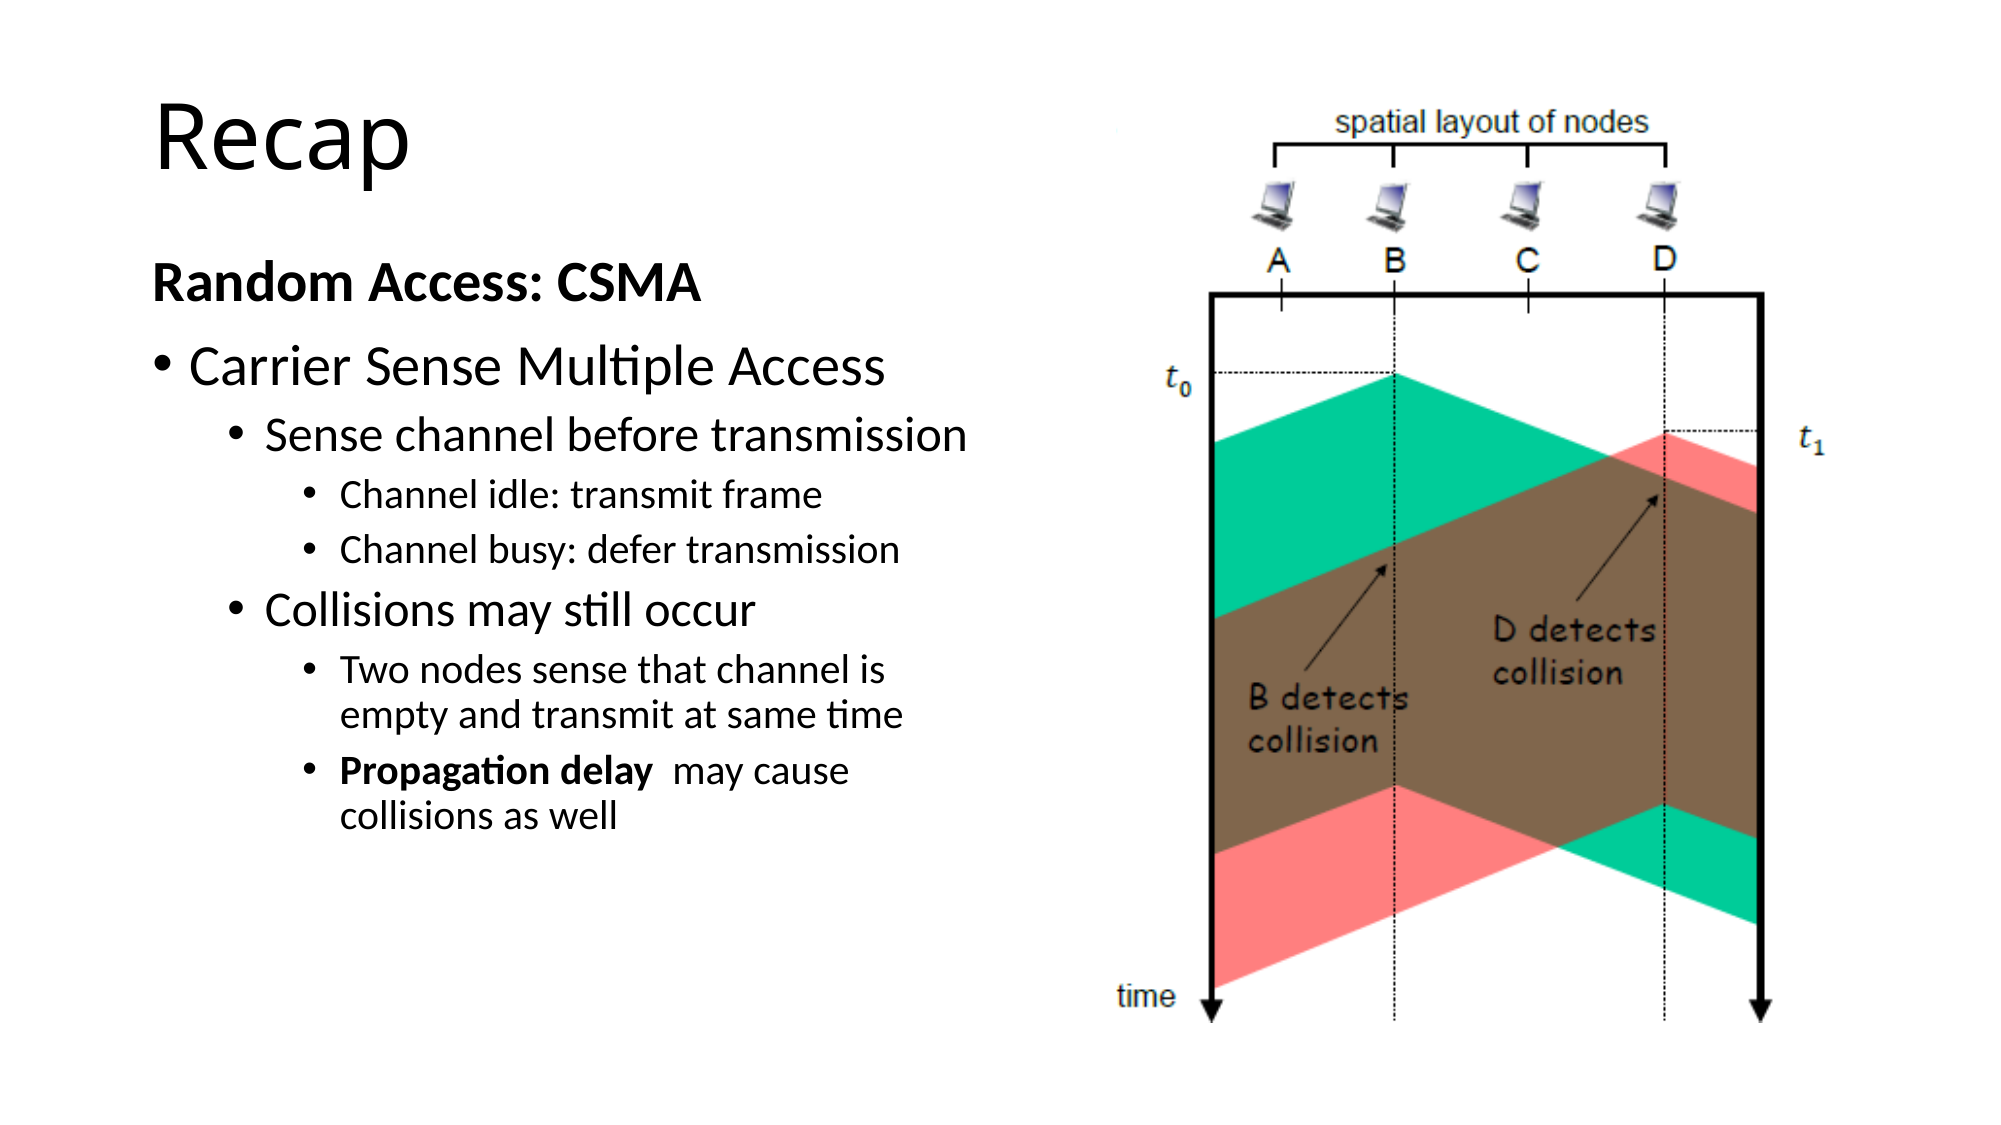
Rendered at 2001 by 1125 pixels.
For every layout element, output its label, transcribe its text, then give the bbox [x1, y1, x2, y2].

picture [1116, 102, 1833, 1023]
title Recap [137, 59, 1863, 220]
list Random Access: CSMA Carrier Sense Multiple Access Sense channel before transmission Channel idle: transmit frame Channel busy: defer transmission Collisions may still occur Two nodes sense that channel is empty and transmit at same time Propagation delay may cause collisions as well [137, 243, 1000, 1014]
